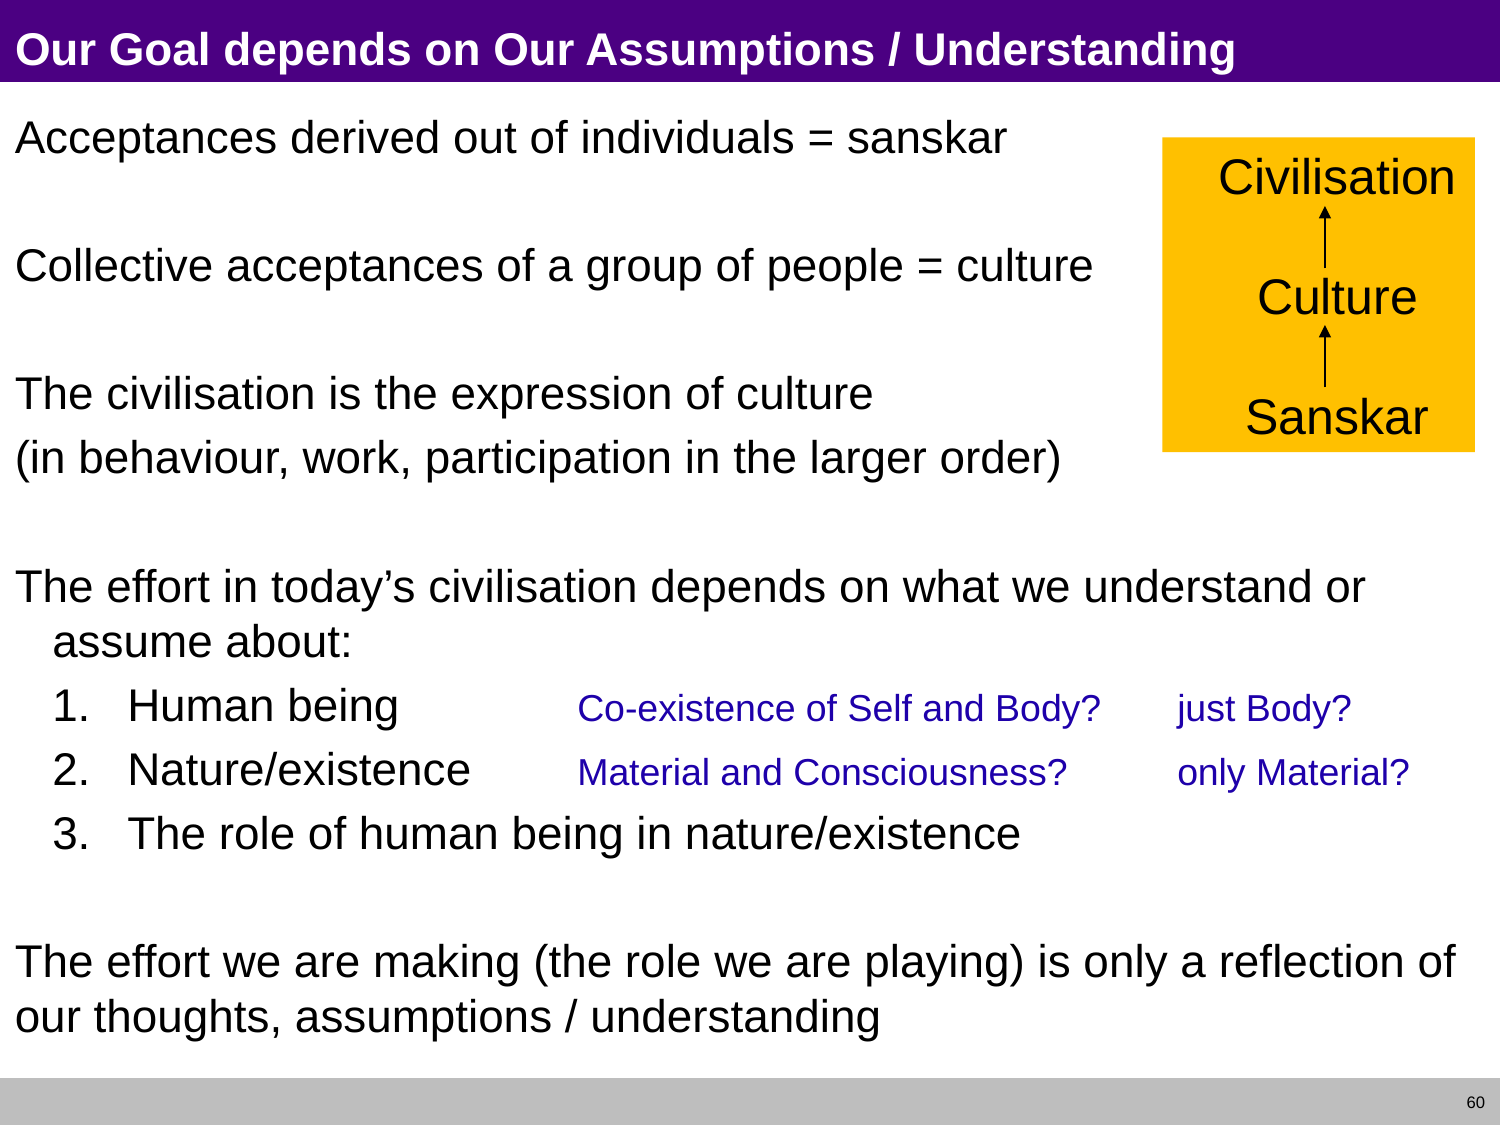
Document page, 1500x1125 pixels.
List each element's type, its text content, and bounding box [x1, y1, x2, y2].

title Our Goal depends on Our Assumptions / Understanding [0, 12, 1500, 75]
text_box Civilisation Culture Sanskar [1162, 137, 1475, 453]
list Acceptances derived out of individuals = sanskar Collective acceptances of a group of people = culture The civilisation is the expression of culture (in behaviour, work, participation in the larger order) The effort in today’s civilisation depends on what we understand or assume about: Human being Co-existence of Self and Body? just Body? Nature/existence Material and Consciousness? only Material? The role of human being in nature/existence The effort we are making (the role we are playing) is only a reflection of our thoughts, assumptions / understanding [0, 99, 1500, 1075]
